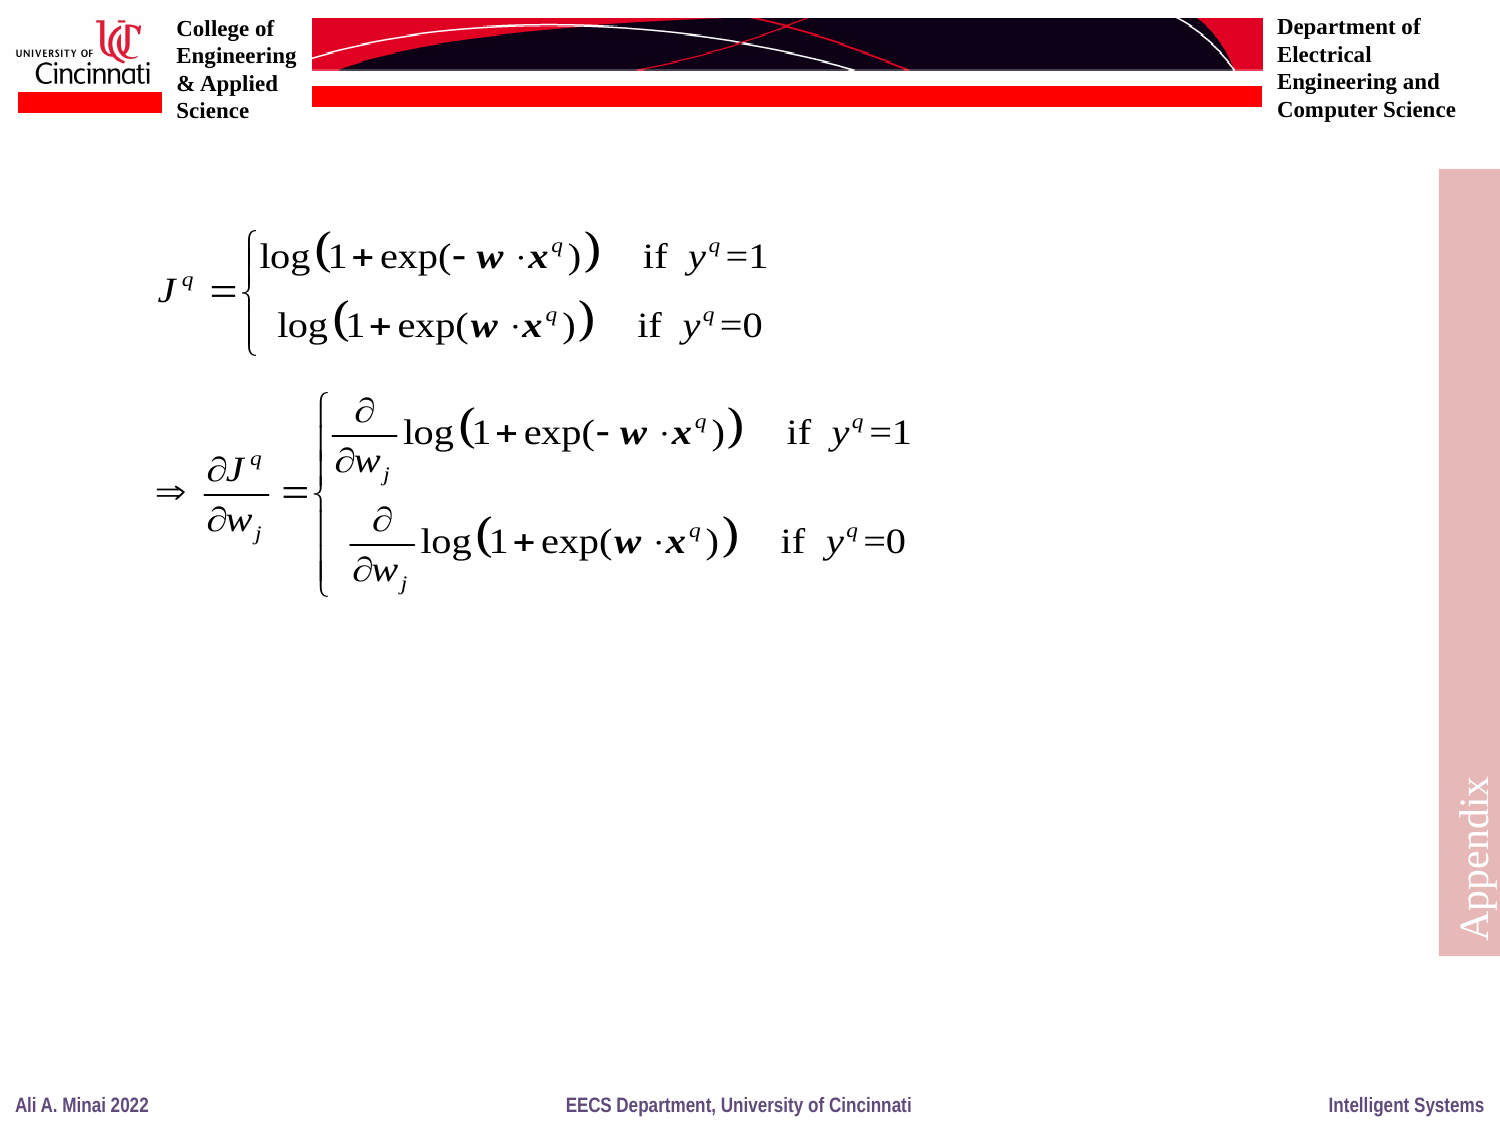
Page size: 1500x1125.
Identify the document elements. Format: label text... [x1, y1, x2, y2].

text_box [149, 223, 930, 740]
picture [312, 18, 1263, 71]
picture [6, 5, 163, 99]
text_box Appendix [1438, 168, 1500, 957]
